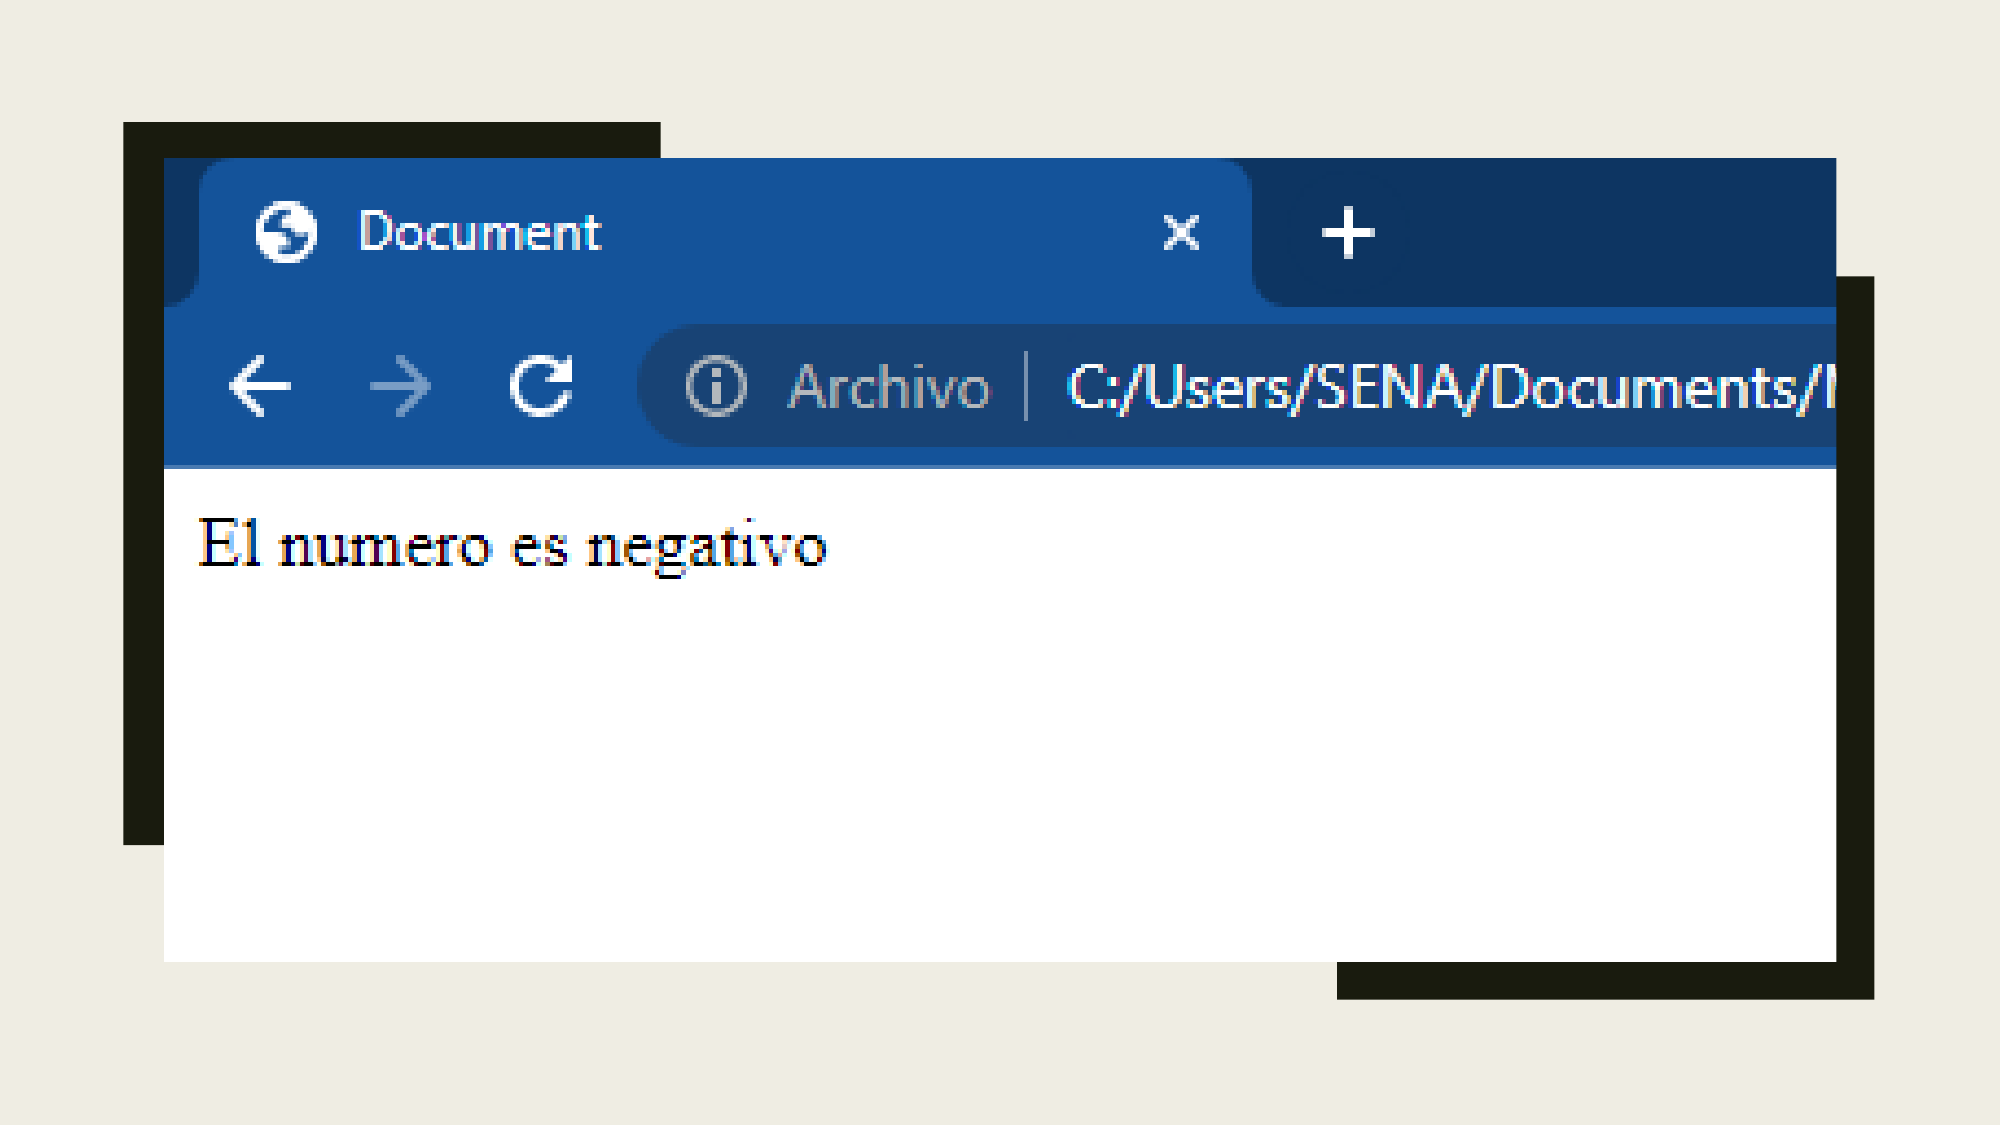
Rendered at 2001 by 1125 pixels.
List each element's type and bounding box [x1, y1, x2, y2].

picture [164, 158, 1837, 962]
text_box [0, 0, 2000, 1125]
text_box [123, 122, 1875, 1000]
